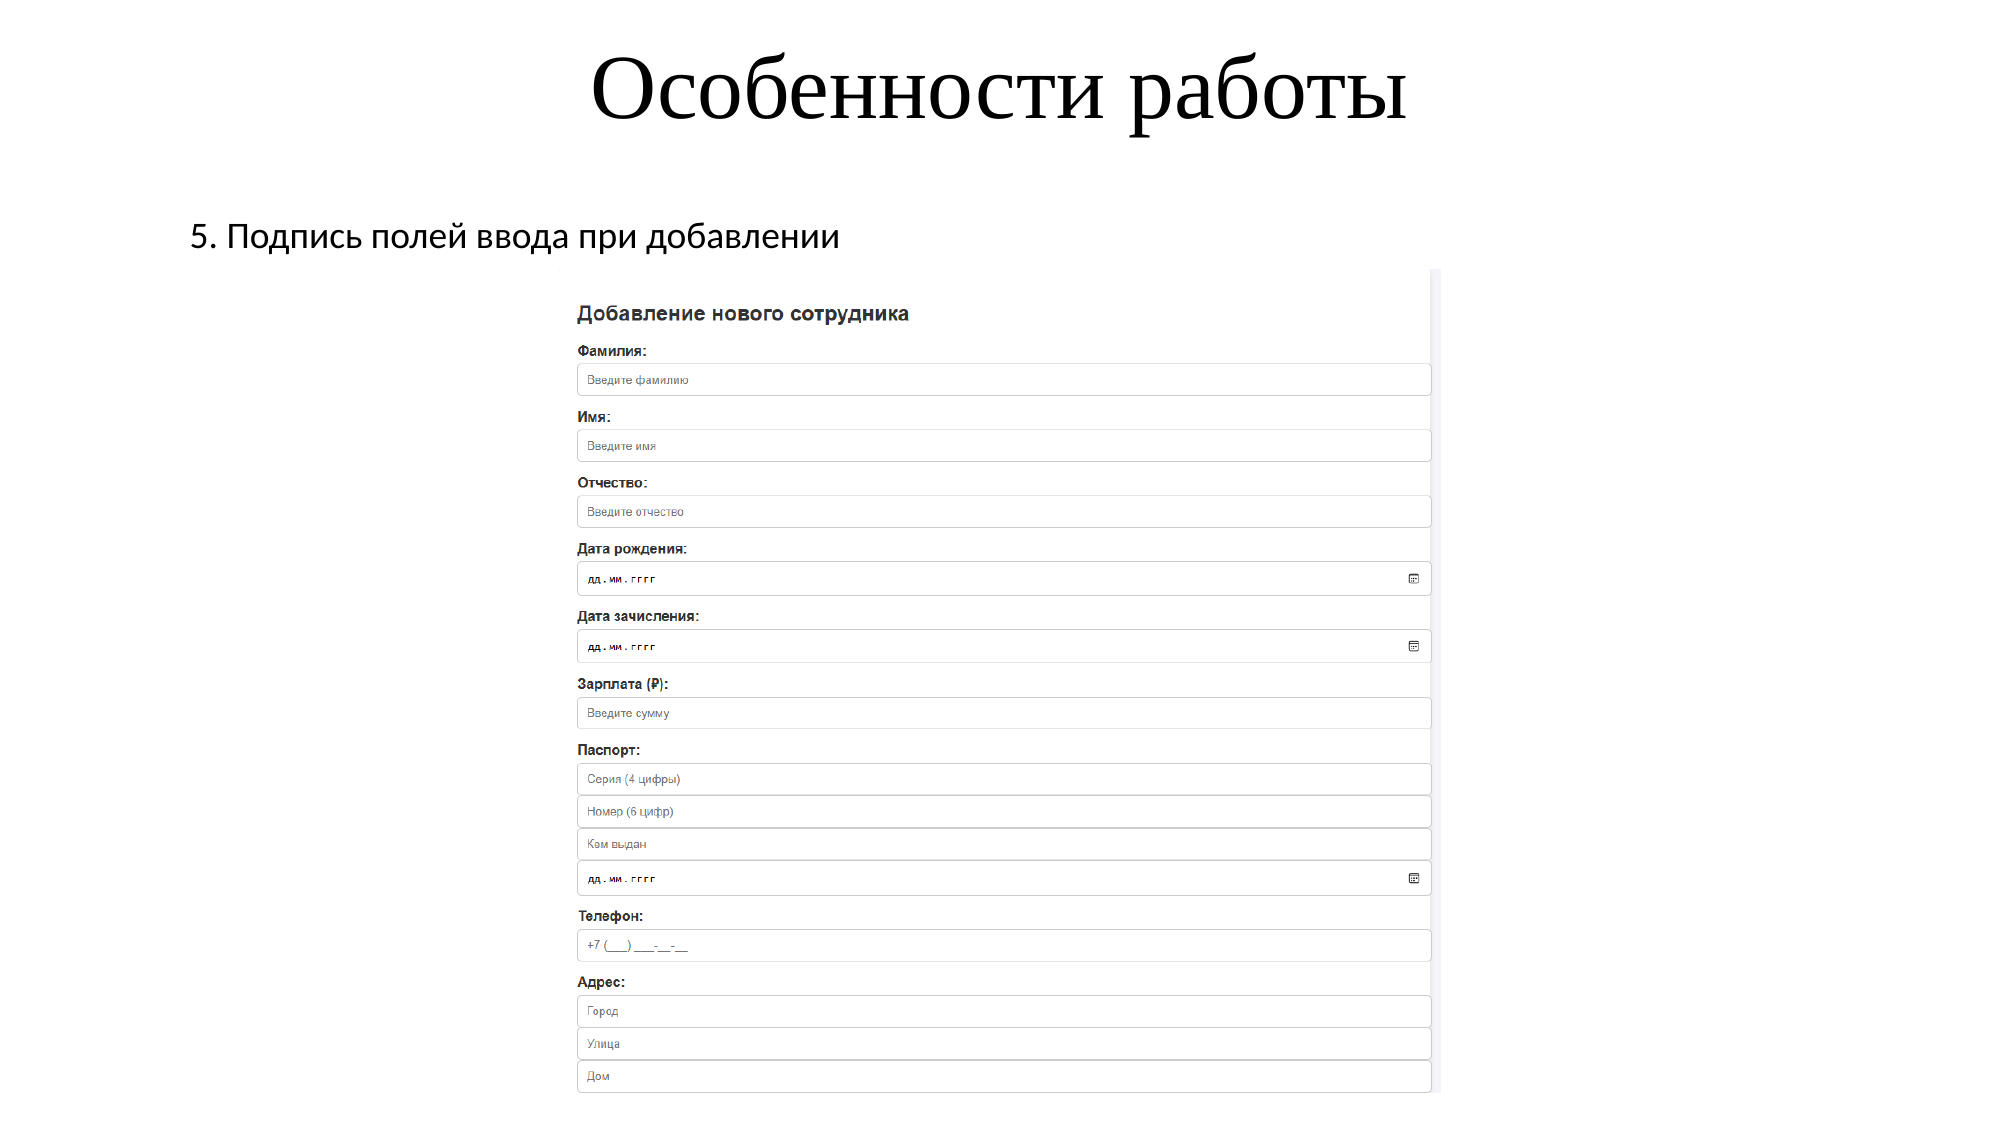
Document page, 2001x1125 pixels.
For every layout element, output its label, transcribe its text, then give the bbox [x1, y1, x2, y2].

text_box Особенности работы [137, 31, 1863, 147]
text_box 5. Подпись полей ввода при добавлении [174, 203, 918, 264]
picture [559, 269, 1441, 1093]
